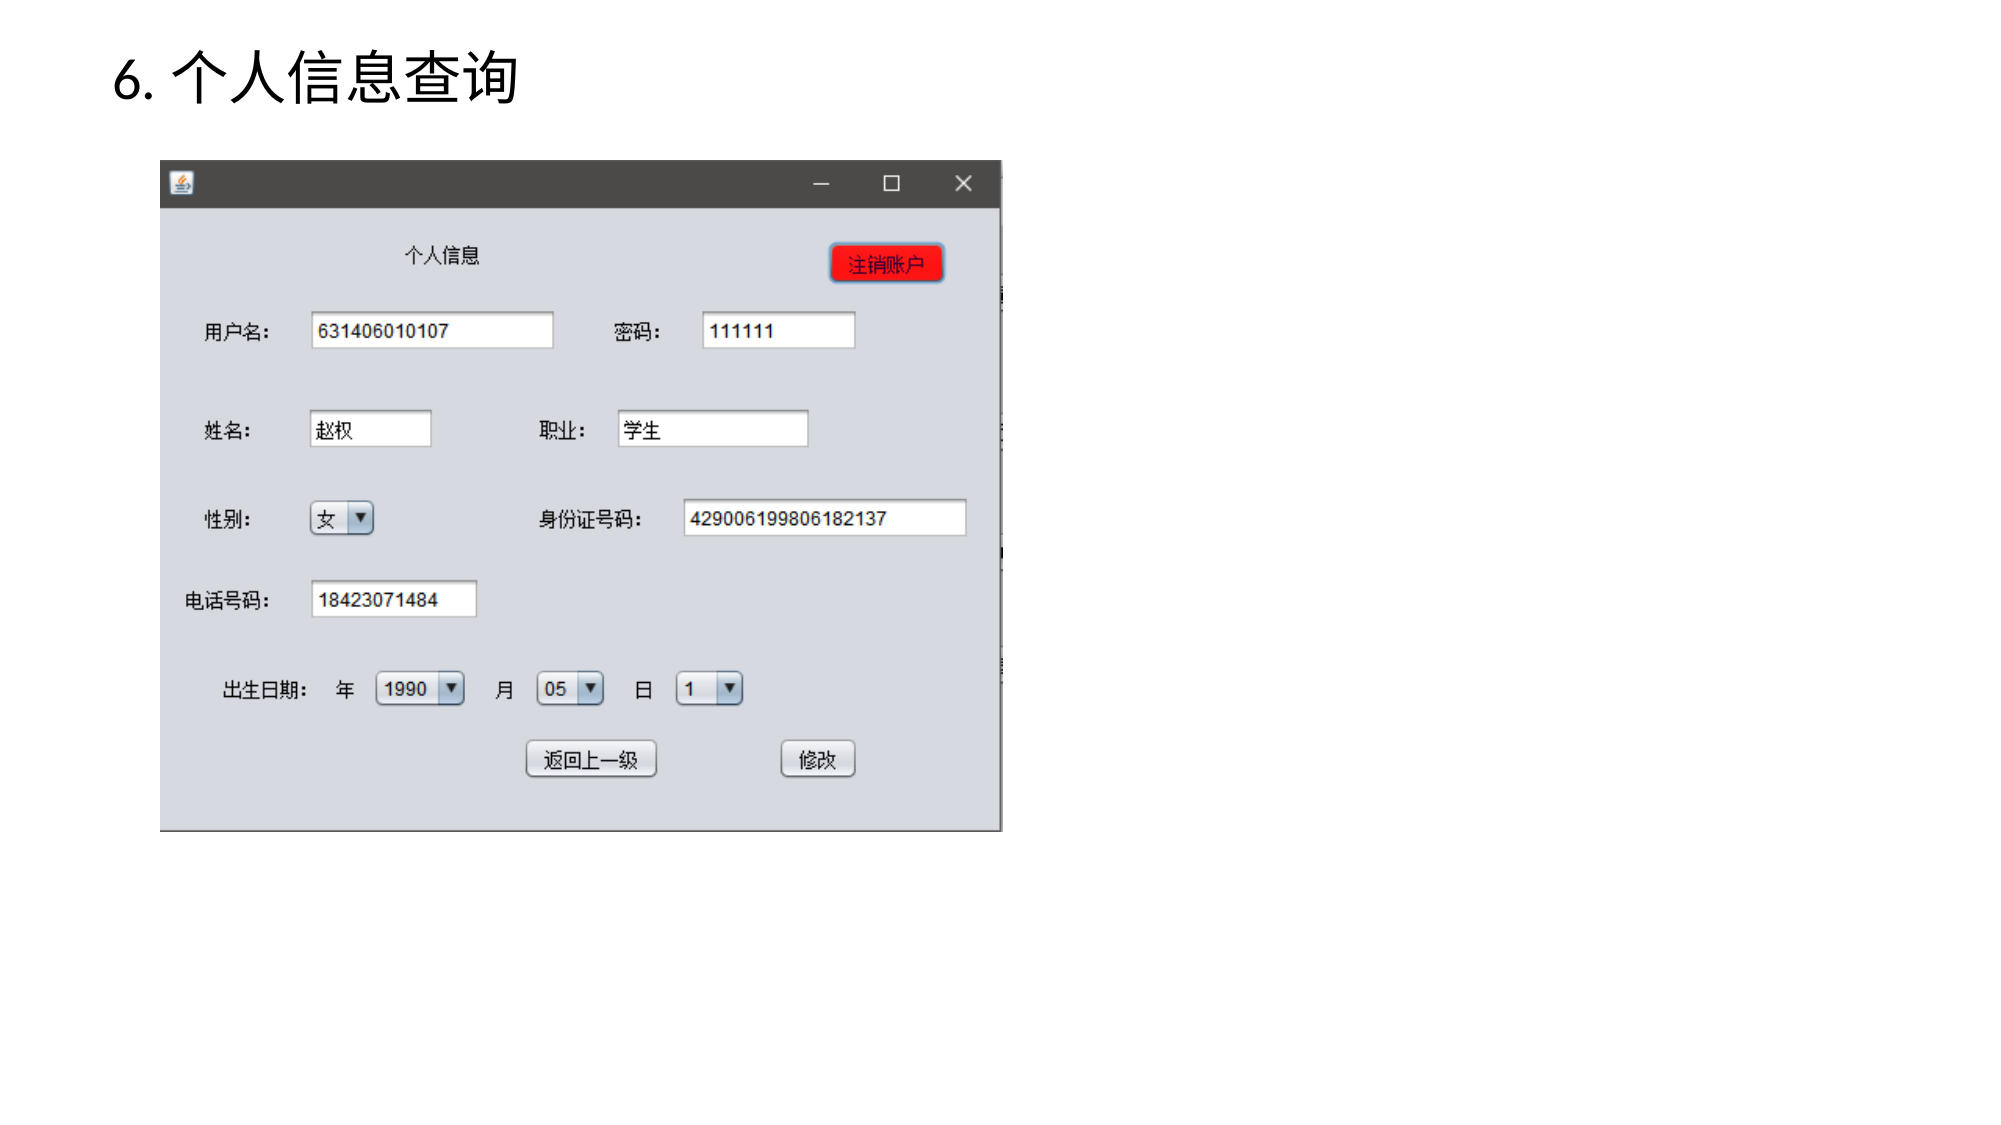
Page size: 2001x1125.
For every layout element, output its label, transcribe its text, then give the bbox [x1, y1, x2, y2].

list 6.个人信息查询 [97, 41, 1823, 756]
picture [160, 160, 1003, 832]
